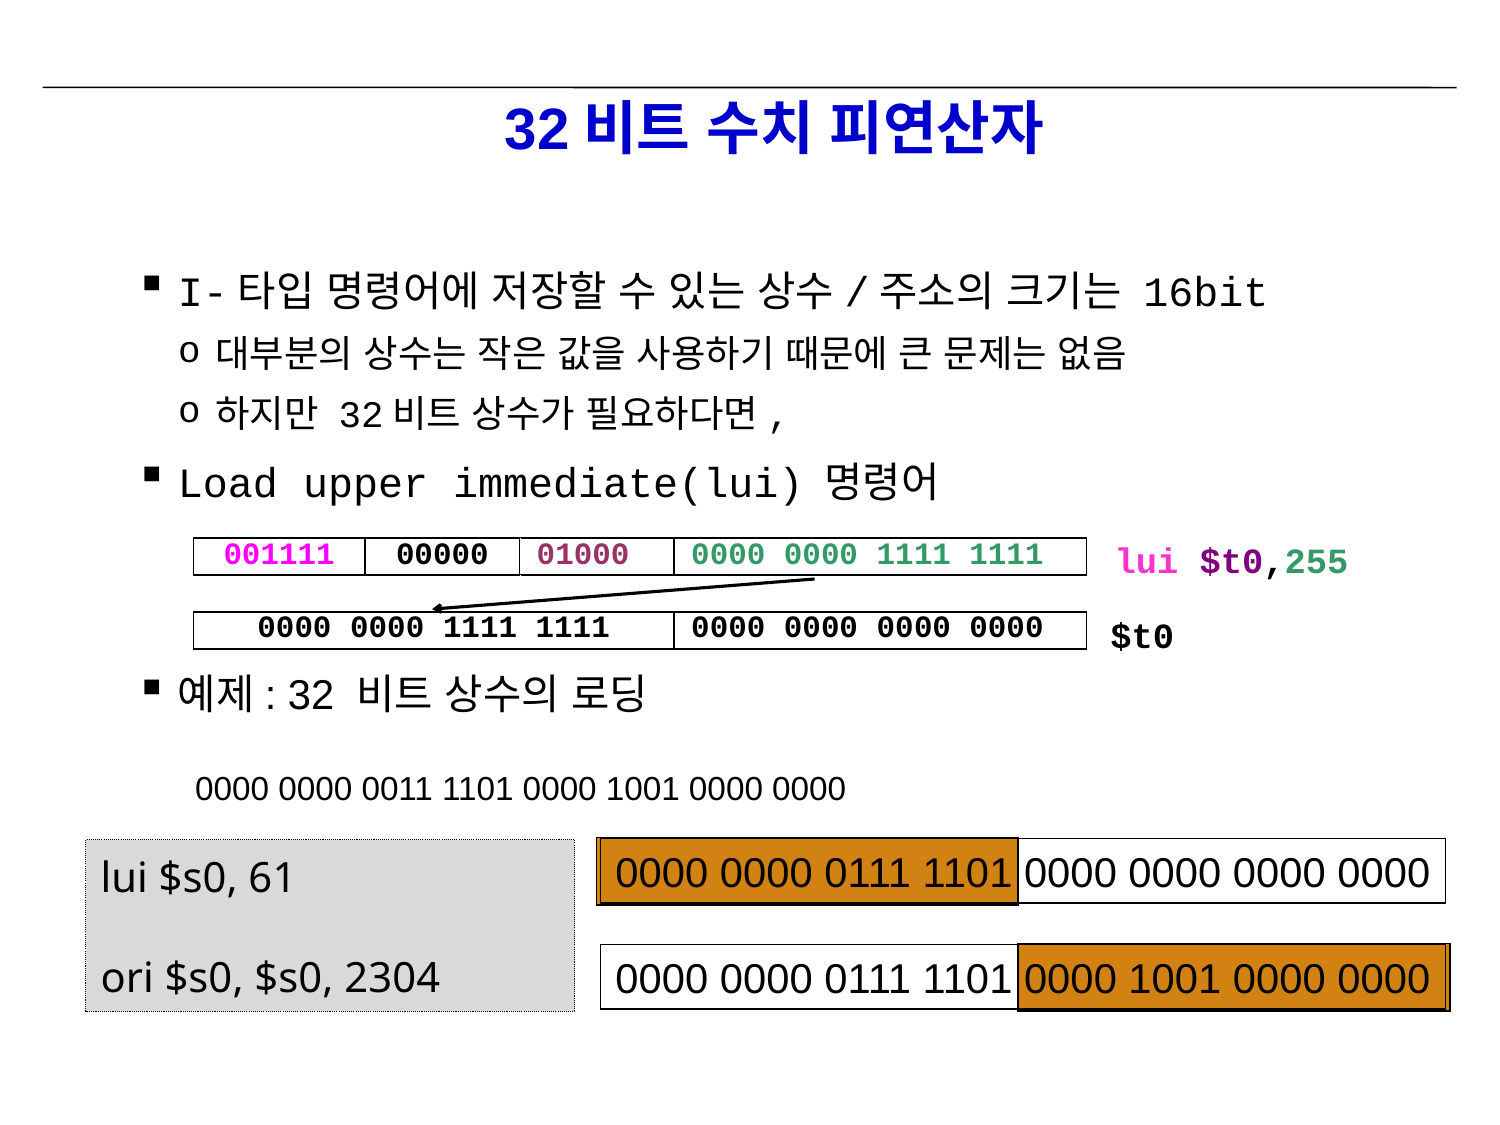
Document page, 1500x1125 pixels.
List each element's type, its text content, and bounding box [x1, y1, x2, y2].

text_box 0000 0000 0111 1101 0000 0000 0000 0000 [600, 838, 1446, 904]
text_box lui $t0,255 $t0 [1099, 538, 1419, 670]
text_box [190, 537, 1099, 727]
list I-타입 명령어에 저장할 수 있는 상수/주소의 크기는 16bit 대부분의 상수는 작은 값을 사용하기 때문에 큰 문제는 없음 하지만 32비트 상수가 필요하다면, Load upper immediate(lui) 명령어 예제: 32 비트 상수의 로딩 [125, 257, 1416, 991]
title 32비트 수치 피연산자 [125, 91, 1424, 249]
text_box 0000 0000 0011 1101 0000 1001 0000 0000 [171, 760, 862, 815]
text_box [1017, 943, 1450, 1012]
text_box 0000 0000 0111 1101 0000 1001 0000 0000 [600, 944, 1446, 1010]
text_box lui $s0, 61 ori $s0, $s0, 2304 [85, 839, 576, 1012]
text_box [596, 837, 1018, 905]
